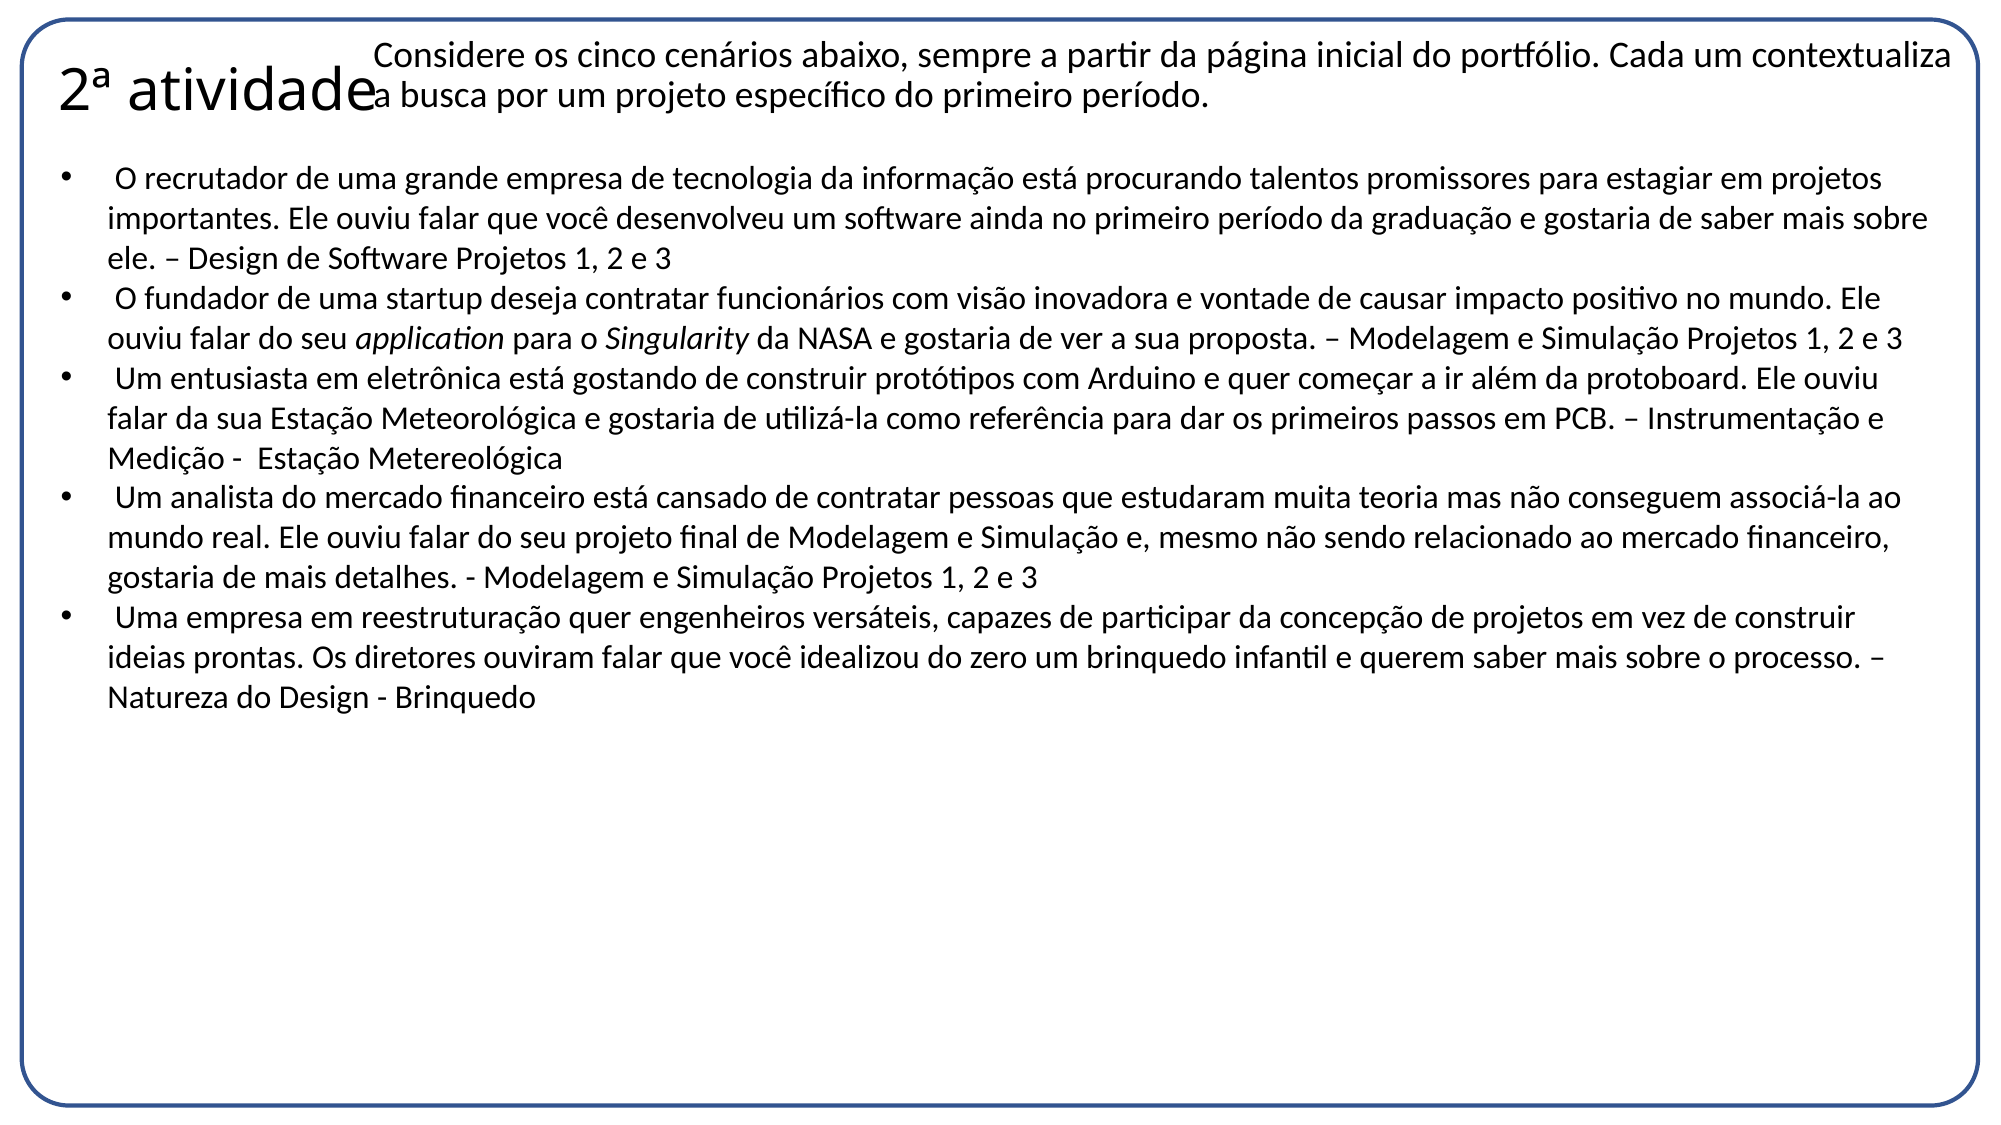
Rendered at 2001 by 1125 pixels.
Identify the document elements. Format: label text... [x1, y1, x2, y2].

text_box O recrutador de uma grande empresa de tecnologia da informação está procurando talentos promissores para estagiar em projetos importantes. Ele ouviu falar que você desenvolveu um software ainda no primeiro período da graduação e gostaria de saber mais sobre ele. – Design de Software Projetos 1, 2 e 3 O fundador de uma startup deseja contratar funcionários com visão inovadora e vontade de causar impacto positivo no mundo. Ele ouviu falar do seu application para o Singularity da NASA e gostaria de ver a sua proposta. – Modelagem e Simulação Projetos 1, 2 e 3 Um entusiasta em eletrônica está gostando de construir protótipos com Arduino e quer começar a ir além da protoboard. Ele ouviu falar da sua Estação Meteorológica e gostaria de utilizá-la como referência para dar os primeiros passos em PCB. – Instrumentação e Medição - Estação Metereológica Um analista do mercado financeiro está cansado de contratar pessoas que estudaram muita teoria mas não conseguem associá-la ao mundo real. Ele ouviu falar do seu projeto final de Modelagem e Simulação e, mesmo não sendo relacionado ao mercado financeiro, gostaria de mais detalhes. - Modelagem e Simulação Projetos 1, 2 e 3 Uma empresa em reestruturação quer engenheiros versáteis, capazes de participar da concepção de projetos em vez de construir ideias prontas. Os diretores ouviram falar que você idealizou do zero um brinquedo infantil e querem saber mais sobre o processo. – Natureza do Design - Brinquedo [45, 148, 1953, 723]
list Considere os cinco cenários abaixo, sempre a partir da página inicial do portfólio. Cada um contextualiza a busca por um projeto específico do primeiro período. [358, 27, 1975, 149]
title 2ª atividade [43, 0, 1769, 201]
